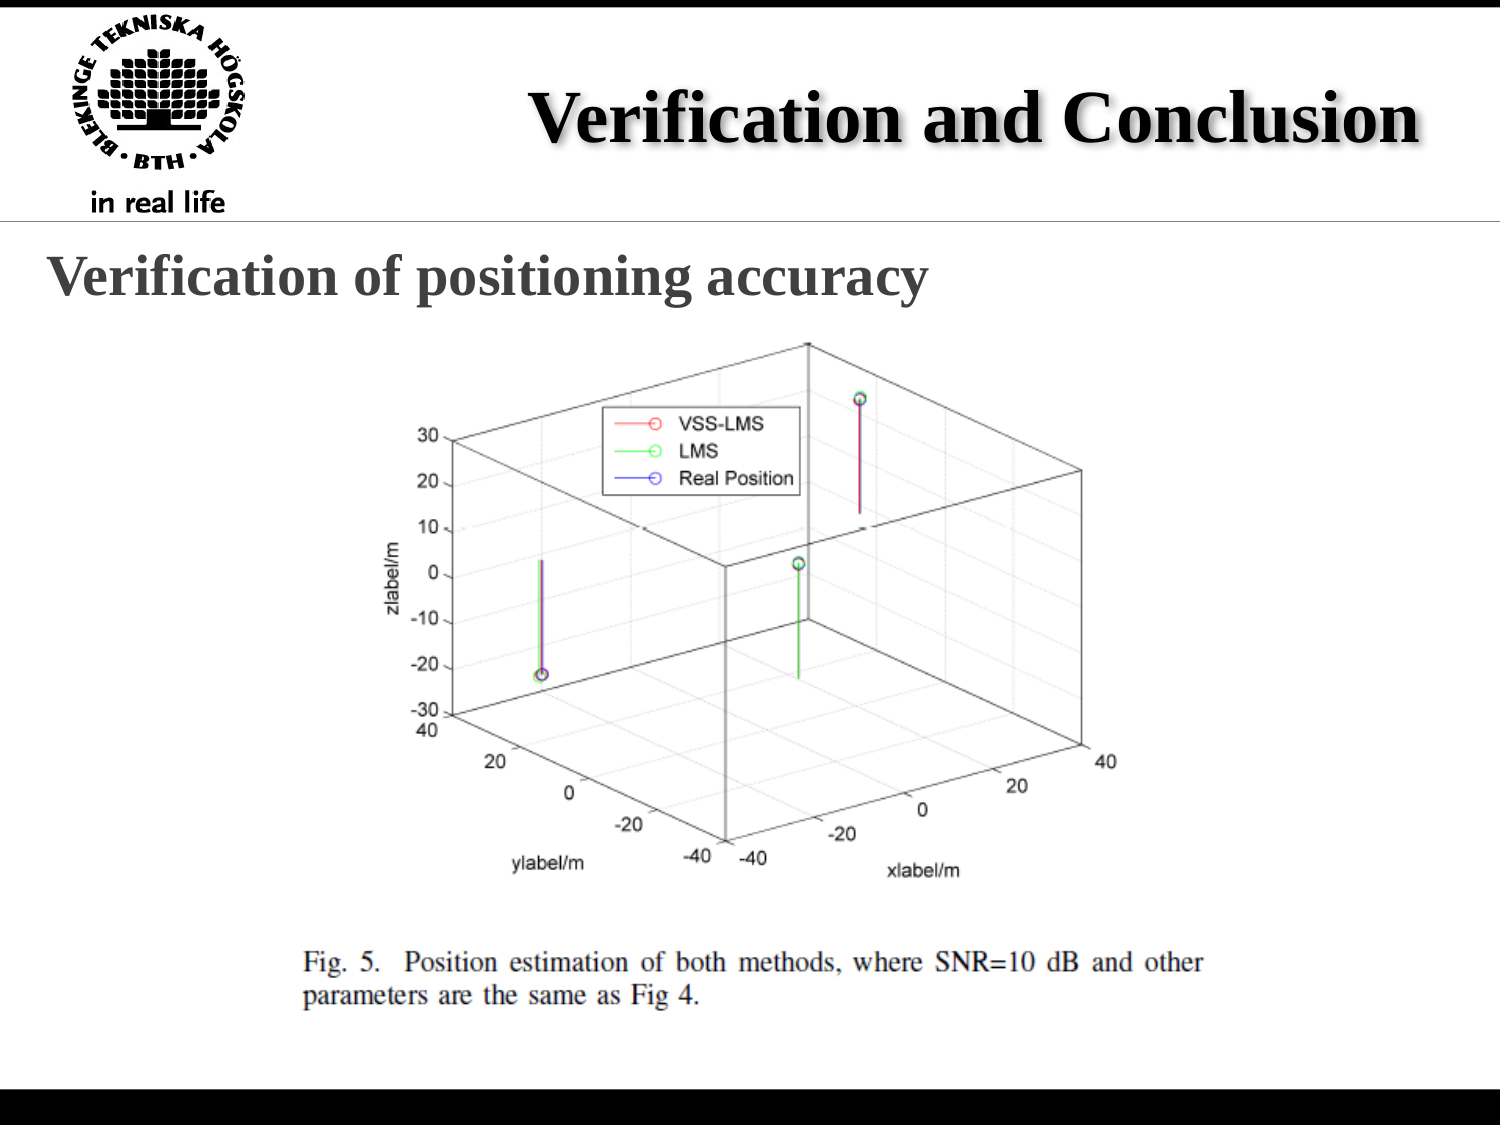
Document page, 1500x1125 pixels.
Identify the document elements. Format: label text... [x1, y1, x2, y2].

picture [294, 310, 1261, 1028]
text_box Verification of positioning accuracy [31, 230, 1292, 315]
text_box Verification and Conclusion [512, 60, 1436, 166]
text_box [0, 0, 1500, 8]
text_box [0, 1088, 1500, 1125]
picture [72, 14, 245, 213]
